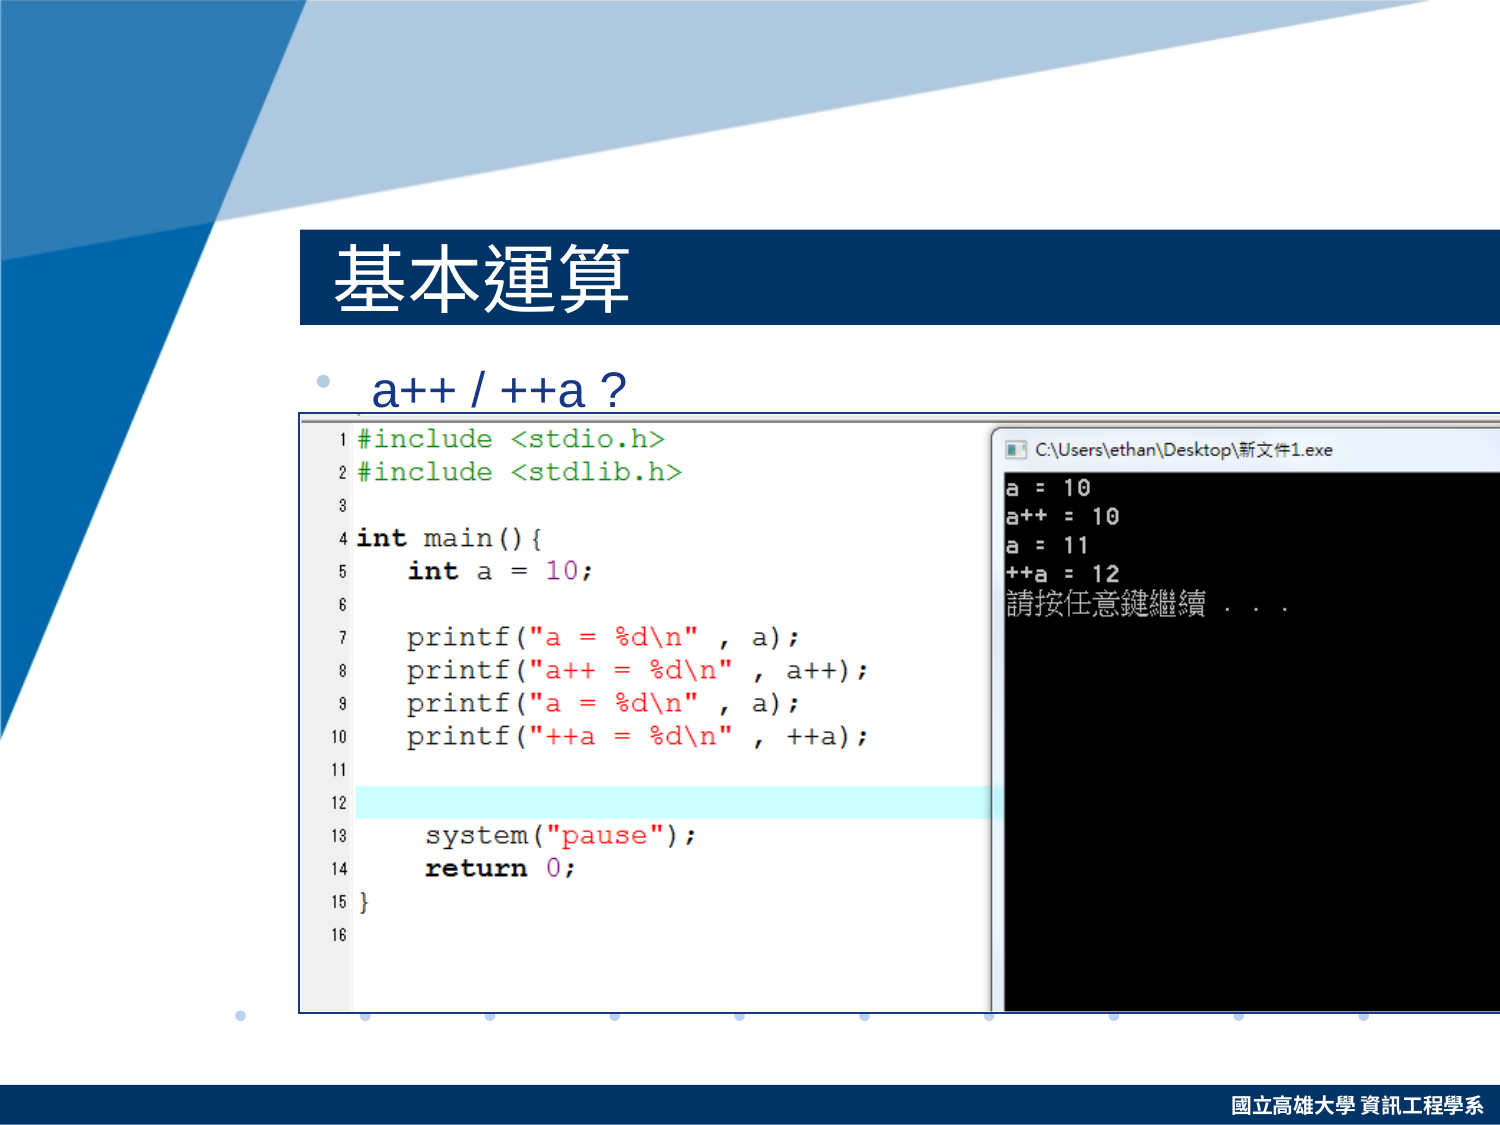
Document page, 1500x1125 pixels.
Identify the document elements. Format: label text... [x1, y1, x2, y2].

picture [0, 0, 1500, 842]
title 基本運算 [300, 229, 1500, 325]
picture [299, 413, 1500, 1013]
list a++ / ++a ? [300, 350, 1475, 412]
